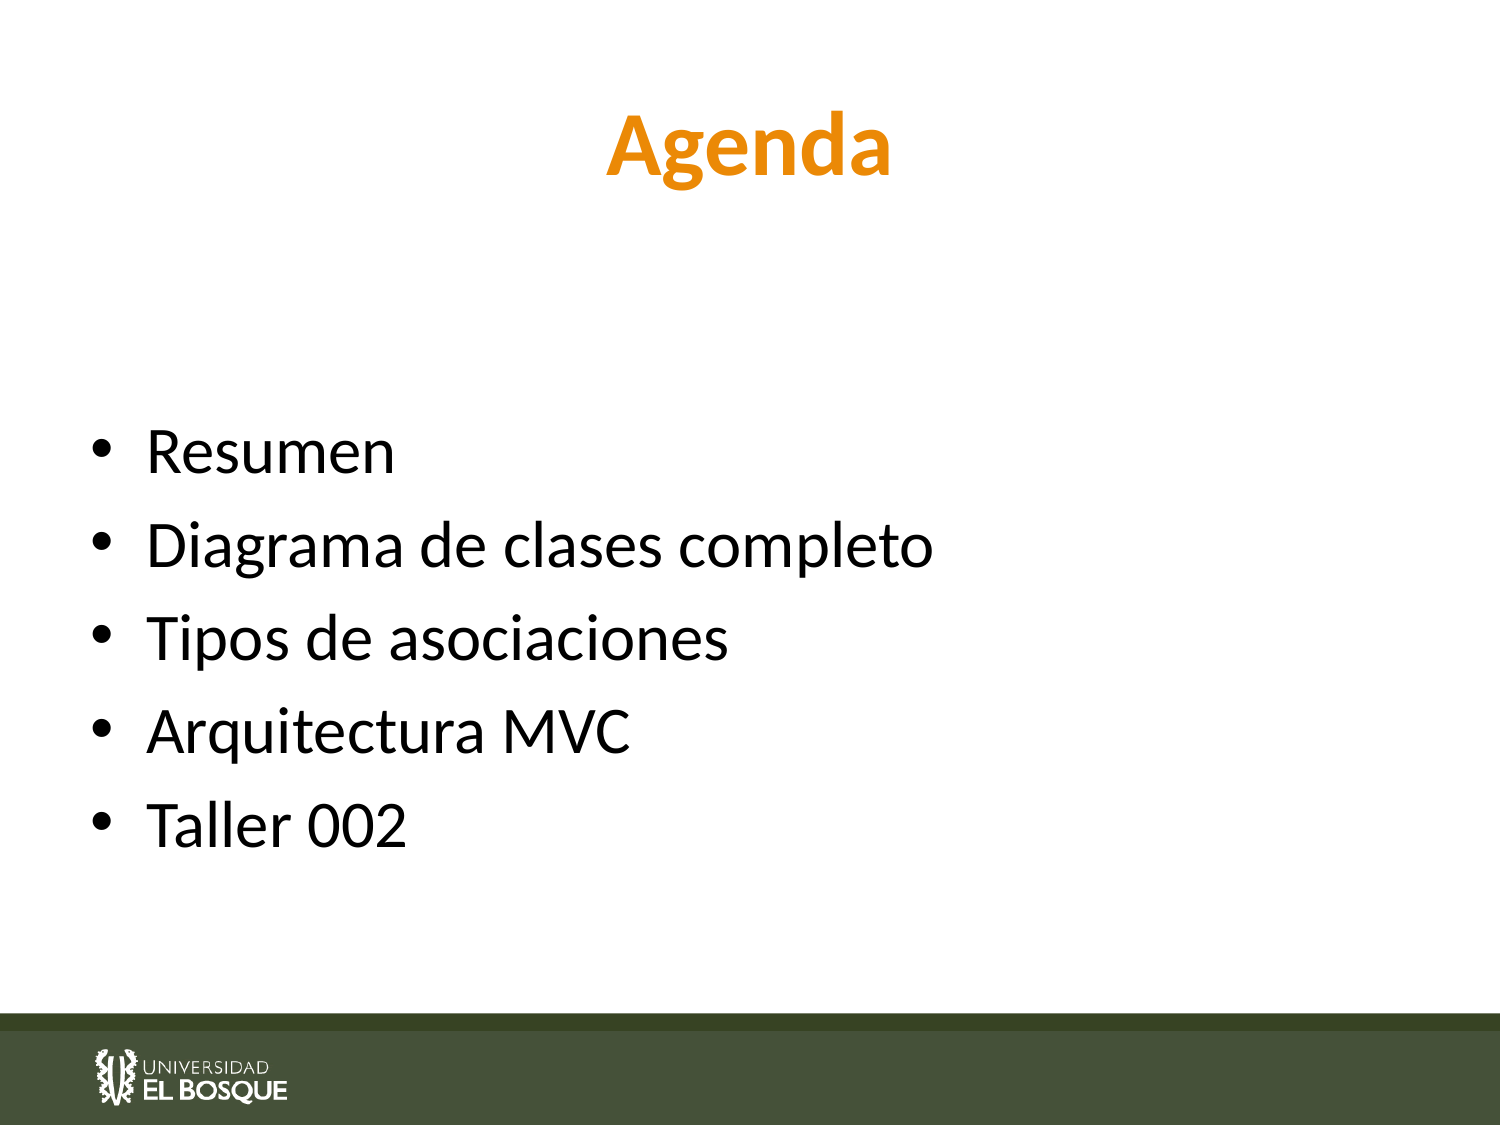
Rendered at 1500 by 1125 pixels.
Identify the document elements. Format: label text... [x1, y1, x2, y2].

picture [76, 1031, 305, 1125]
title Agenda [75, 45, 1425, 233]
list Resumen Diagrama de clases completo Tipos de asociaciones Arquitectura MVC Taller 002 [75, 262, 1425, 1005]
